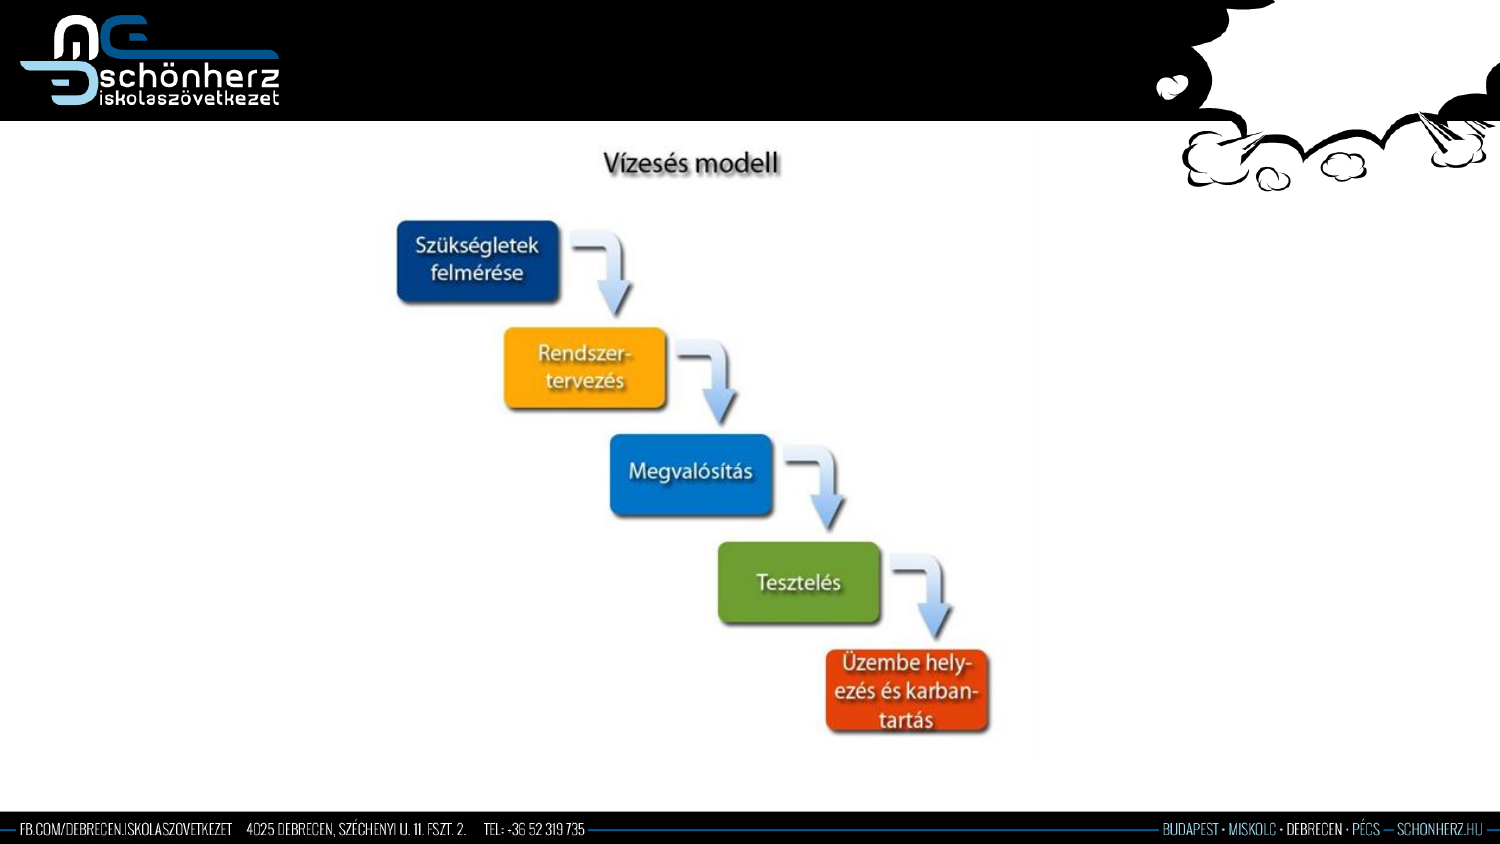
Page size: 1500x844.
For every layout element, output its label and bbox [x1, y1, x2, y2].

picture [0, 0, 1500, 844]
list [360, 127, 1036, 760]
